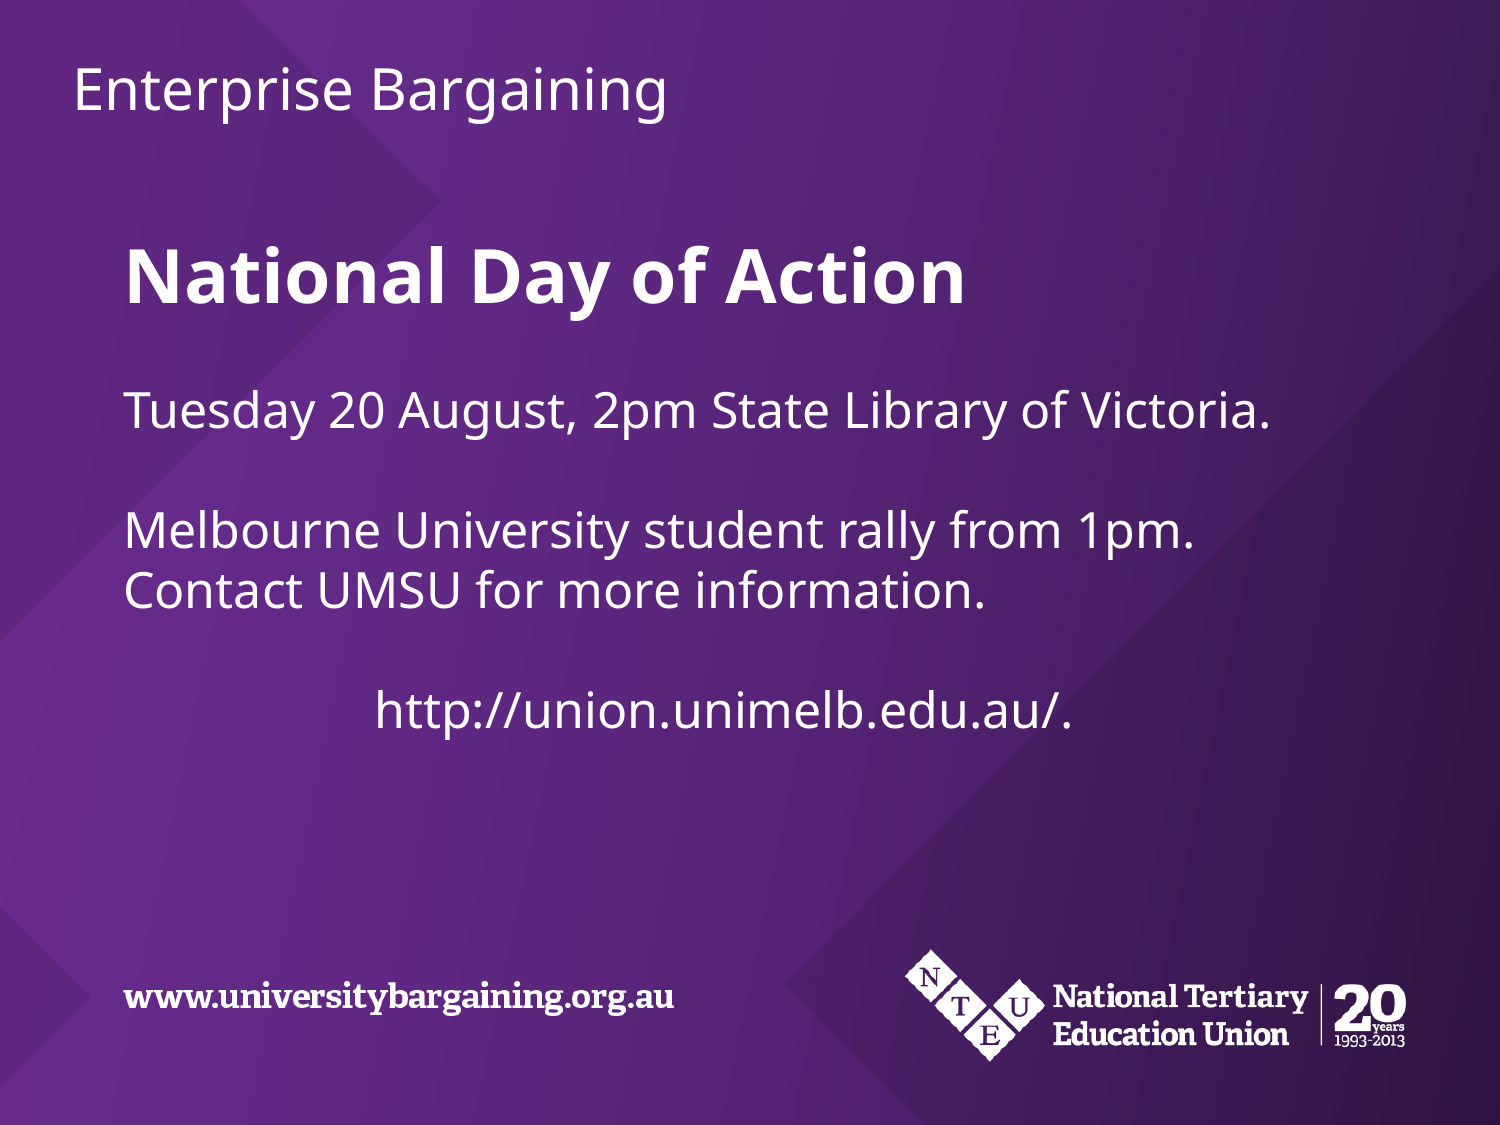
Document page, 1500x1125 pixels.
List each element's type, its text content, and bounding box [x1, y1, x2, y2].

picture [0, 0, 1500, 1125]
text_box National Day of Action Tuesday 20 August, 2pm State Library of Victoria. Melbourne University student rally from 1pm. Contact UMSU for more information. http://union.unimelb.edu.au/. [108, 221, 1341, 925]
